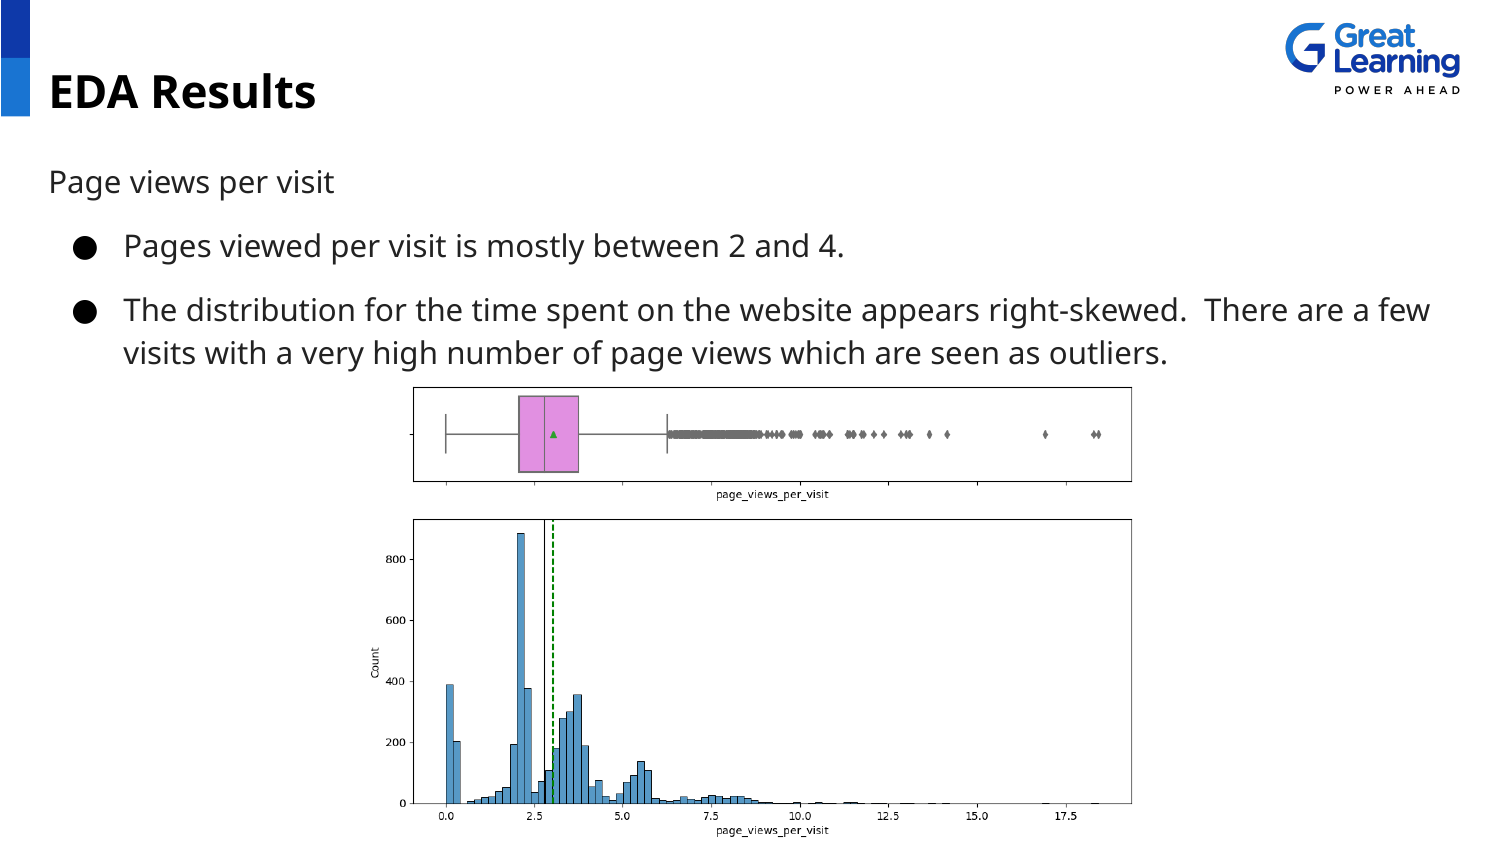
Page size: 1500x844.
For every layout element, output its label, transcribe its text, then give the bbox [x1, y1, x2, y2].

list Page views per visit Pages viewed per visit is mostly between 2 and 4. The distribution for the time spent on the website appears right-skewed. There are a few visits with a very high number of page views which are seen as outliers. [33, 141, 1449, 750]
title EDA Results [33, 47, 1431, 141]
picture [362, 379, 1138, 844]
picture [1258, 11, 1487, 106]
